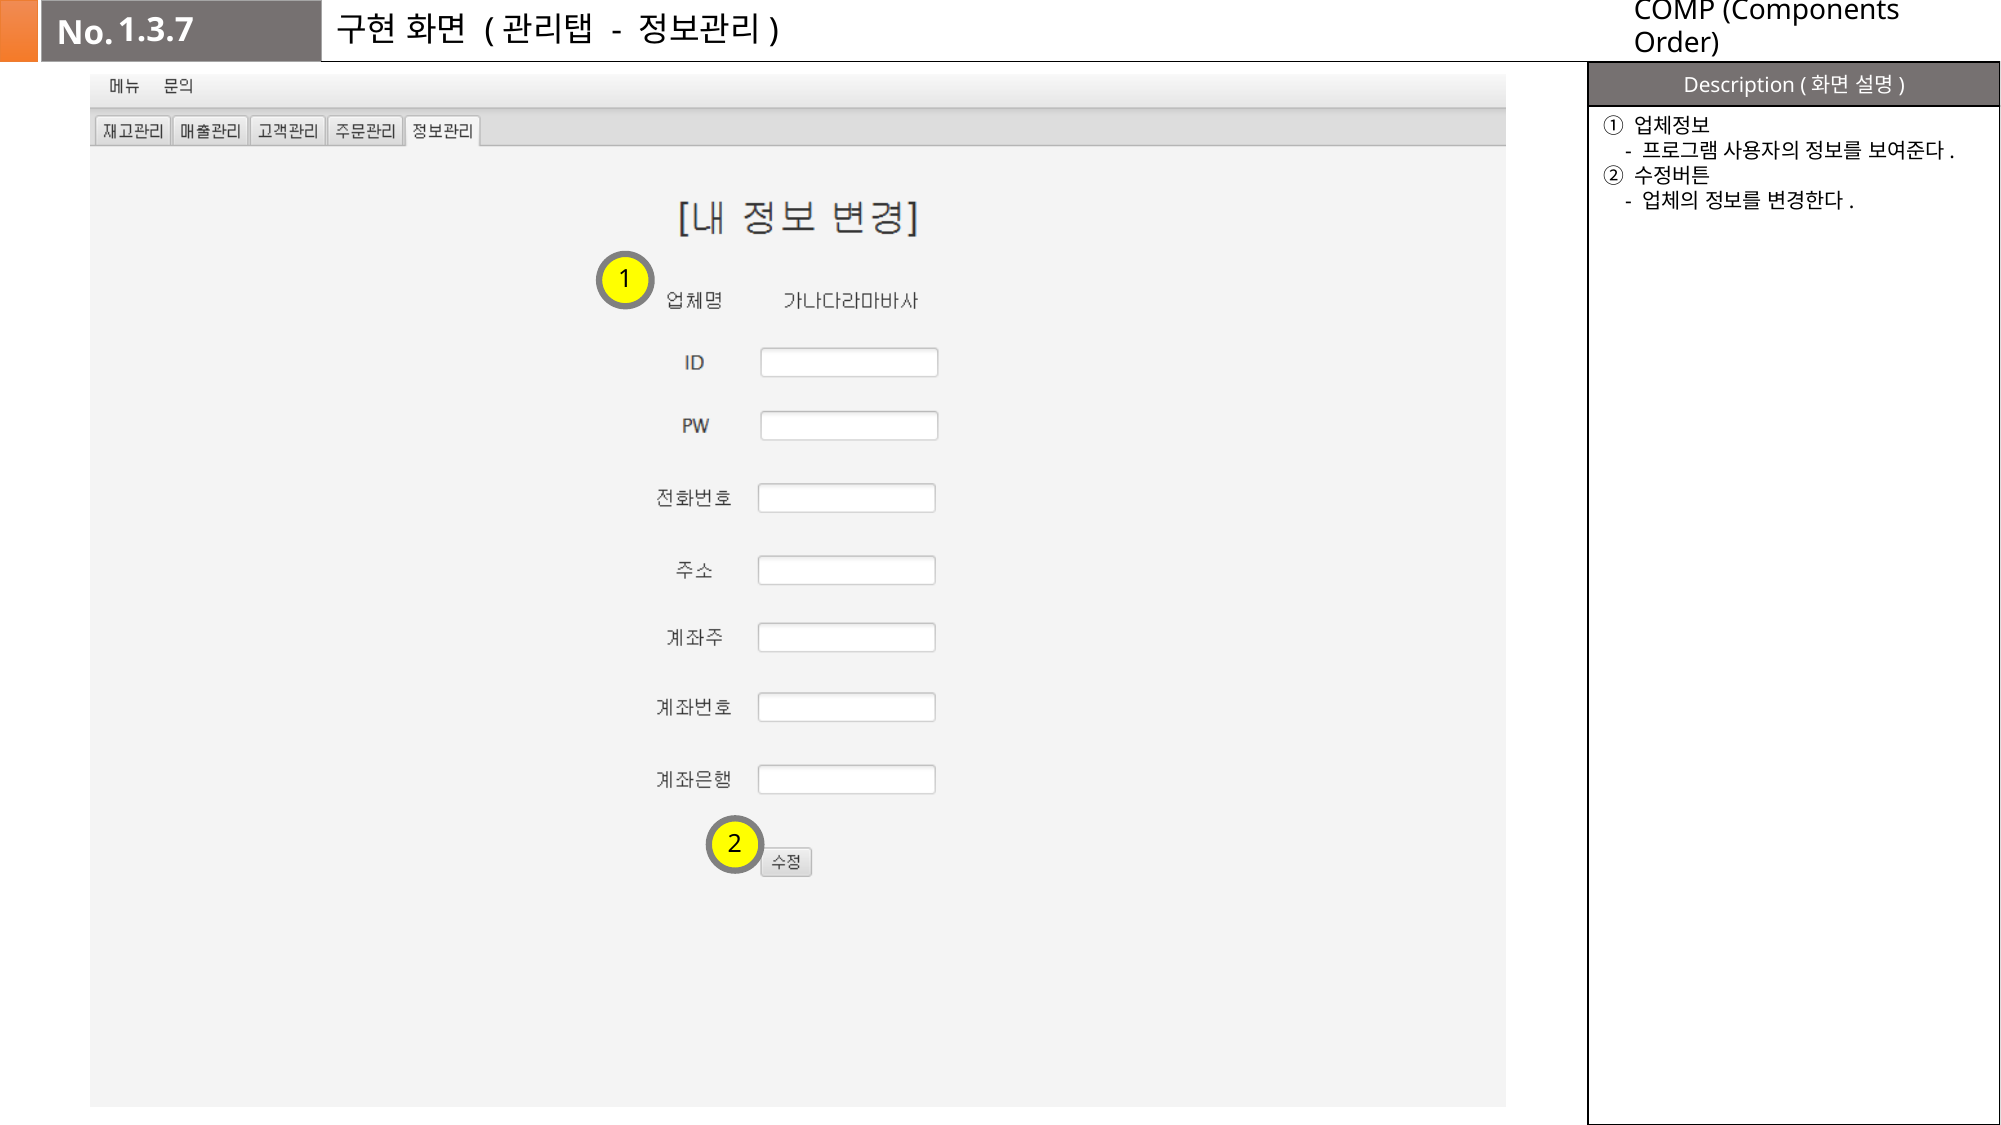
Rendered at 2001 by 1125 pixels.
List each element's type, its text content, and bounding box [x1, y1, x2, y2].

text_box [708, 818, 762, 871]
list ① 업체정보 - 프로그램 사용자의 정보를 보여준다. ② 수정버튼 - 업체의 정보를 변경한다. [1588, 105, 2000, 1125]
picture [90, 74, 1506, 1107]
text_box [599, 253, 652, 307]
list 1.3.7 [103, 0, 321, 62]
list 구현 화면 (관리탭 - 정보관리) [321, 0, 1589, 62]
